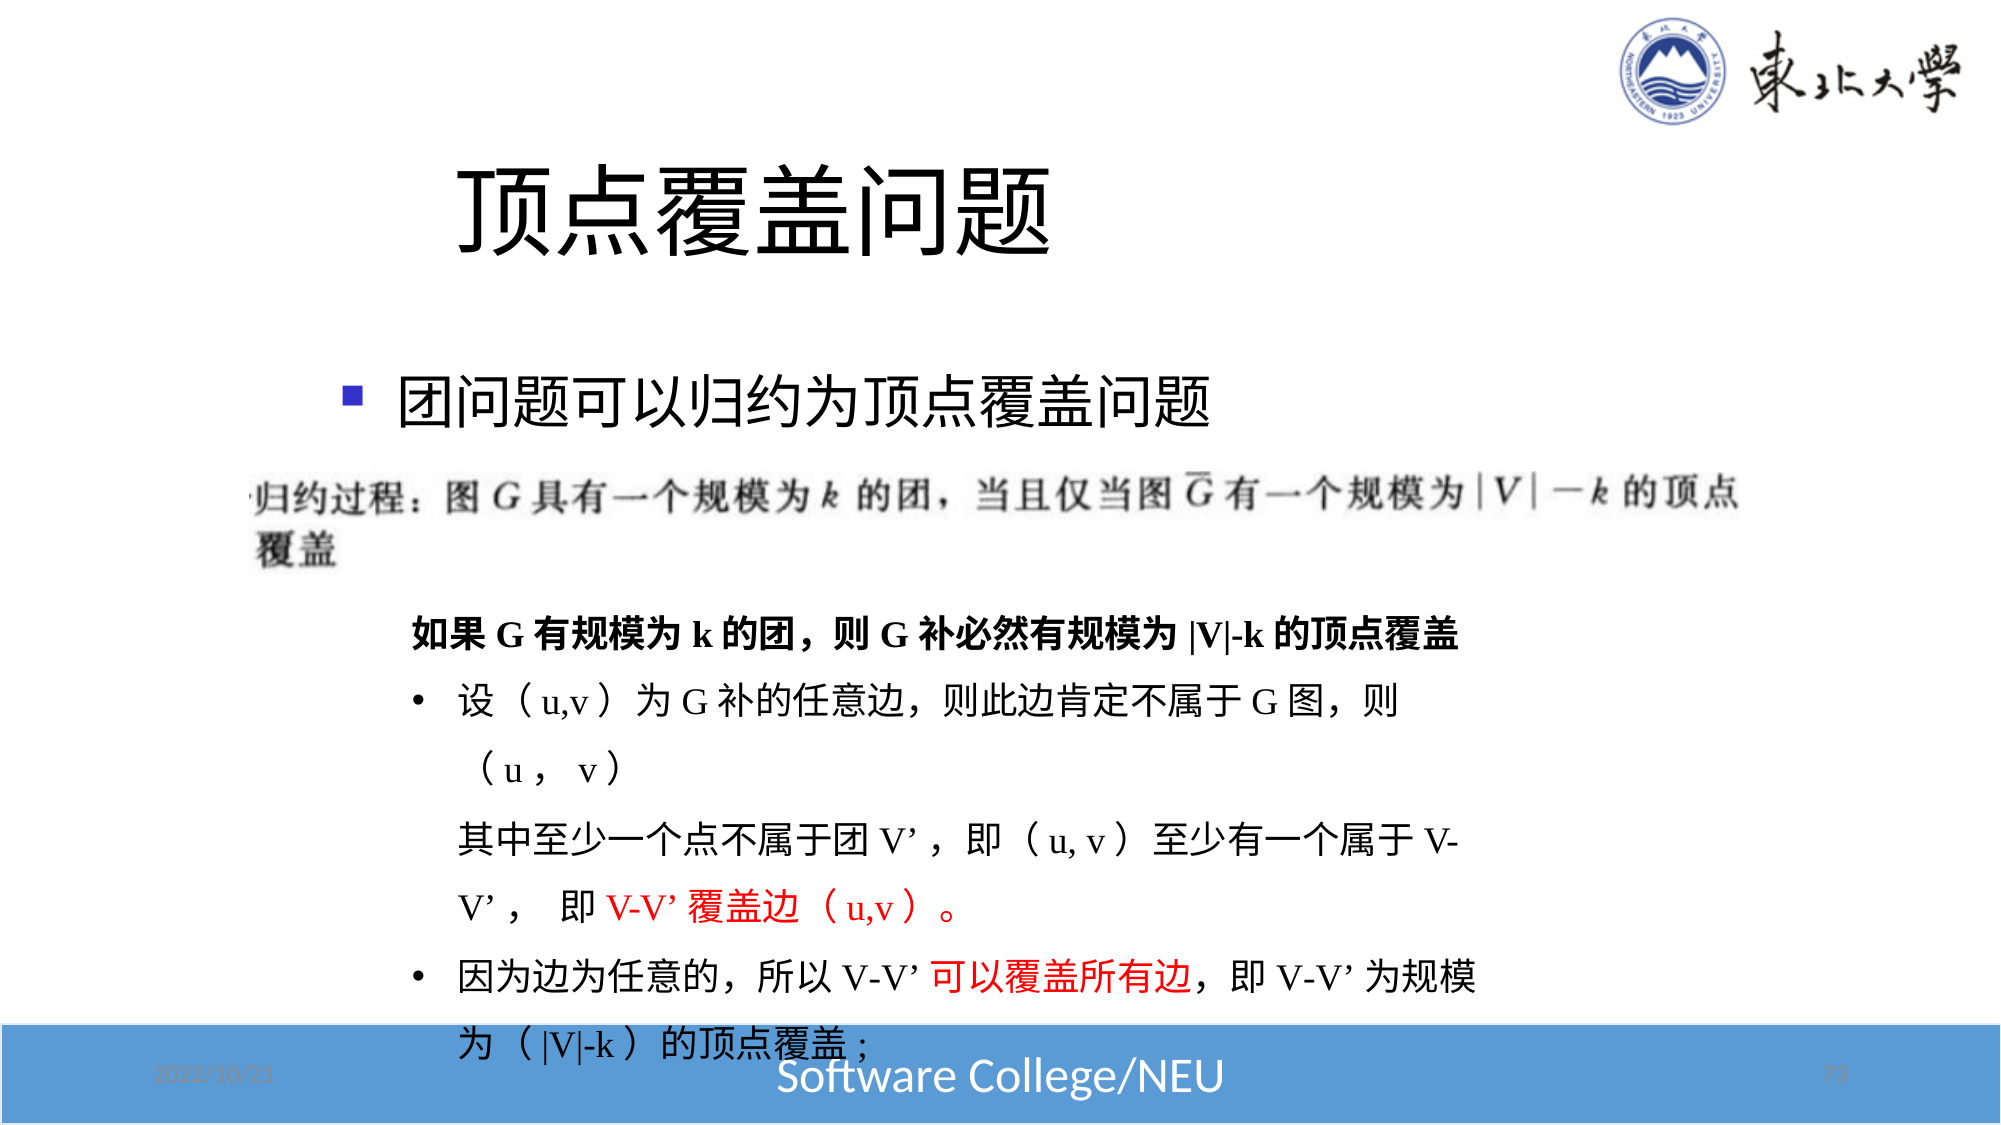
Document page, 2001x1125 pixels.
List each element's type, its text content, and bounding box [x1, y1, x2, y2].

title 顶点覆盖问题 [451, 112, 1056, 303]
text_box 如果G有规模为k的团，则G补必然有规模为|V|-k的顶点覆盖 设（u,v）为G补的任意边，则此边肯定不属于G图，则（u，v） 其中至少一个点不属于团V’，即（u, v）至少有一个属于V-V’， 即V-V’覆盖边（u,v）。 因为边为任意的，所以V-V’可以覆盖所有边，即V-V’为规模为（|V|-k）的顶点覆盖; [409, 585, 1542, 1066]
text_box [249, 470, 1740, 575]
picture [1605, 4, 1987, 135]
text_box 团问题可以归约为顶点覆盖问题 [337, 363, 1215, 436]
